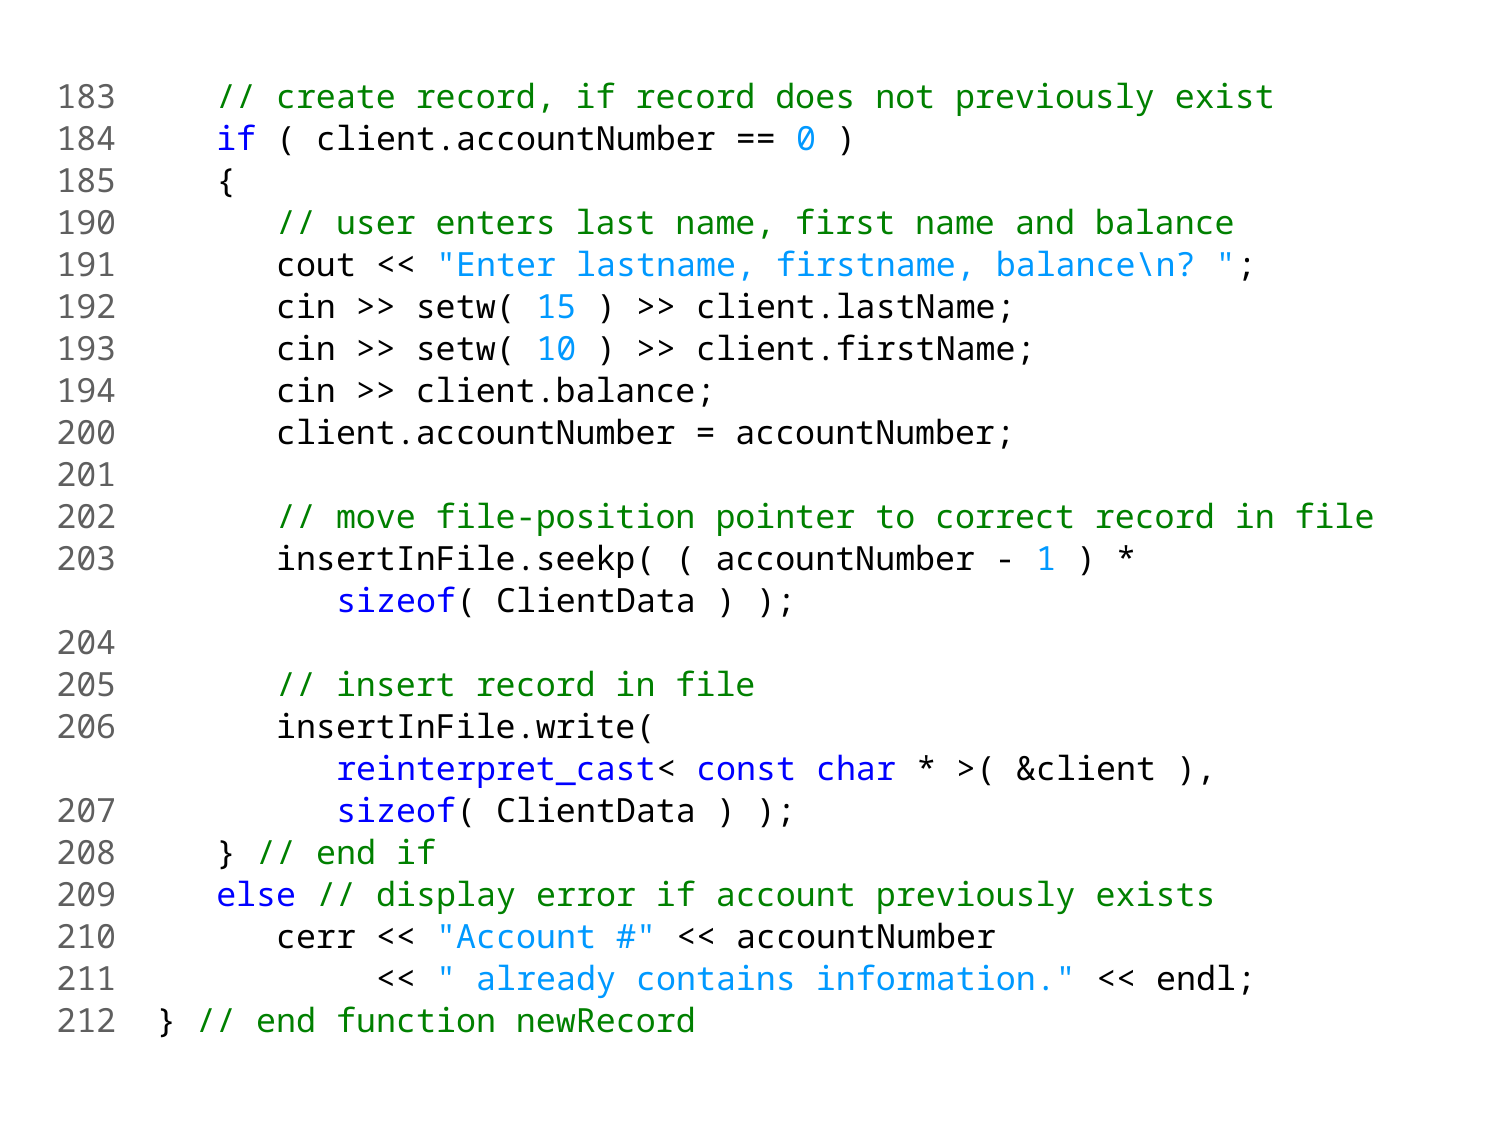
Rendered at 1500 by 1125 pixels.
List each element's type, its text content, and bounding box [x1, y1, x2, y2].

subtitle 183 // create record, if record does not previously exist 184 if ( client.accountNumber == 0 ) 185 { 190 // user enters last name, first name and balance 191 cout << "Enter lastname, firstname, balance\n? "; 192 cin >> setw( 15 ) >> client.lastName; 193 cin >> setw( 10 ) >> client.firstName; 194 cin >> client.balance; 200 client.accountNumber = accountNumber; 201 202 // move file-position pointer to correct record in file 203 insertInFile.seekp( ( accountNumber - 1 ) * sizeof( ClientData ) ); 204 205 // insert record in file 206 insertInFile.write( reinterpret_cast< const char * >( &client ), 207 sizeof( ClientData ) ); 208 } // end if 209 else // display error if account previously exists 210 cerr << "Account #" << accountNumber 211 << " already contains information." << endl; 212 } // end function newRecord [41, 60, 1459, 1065]
